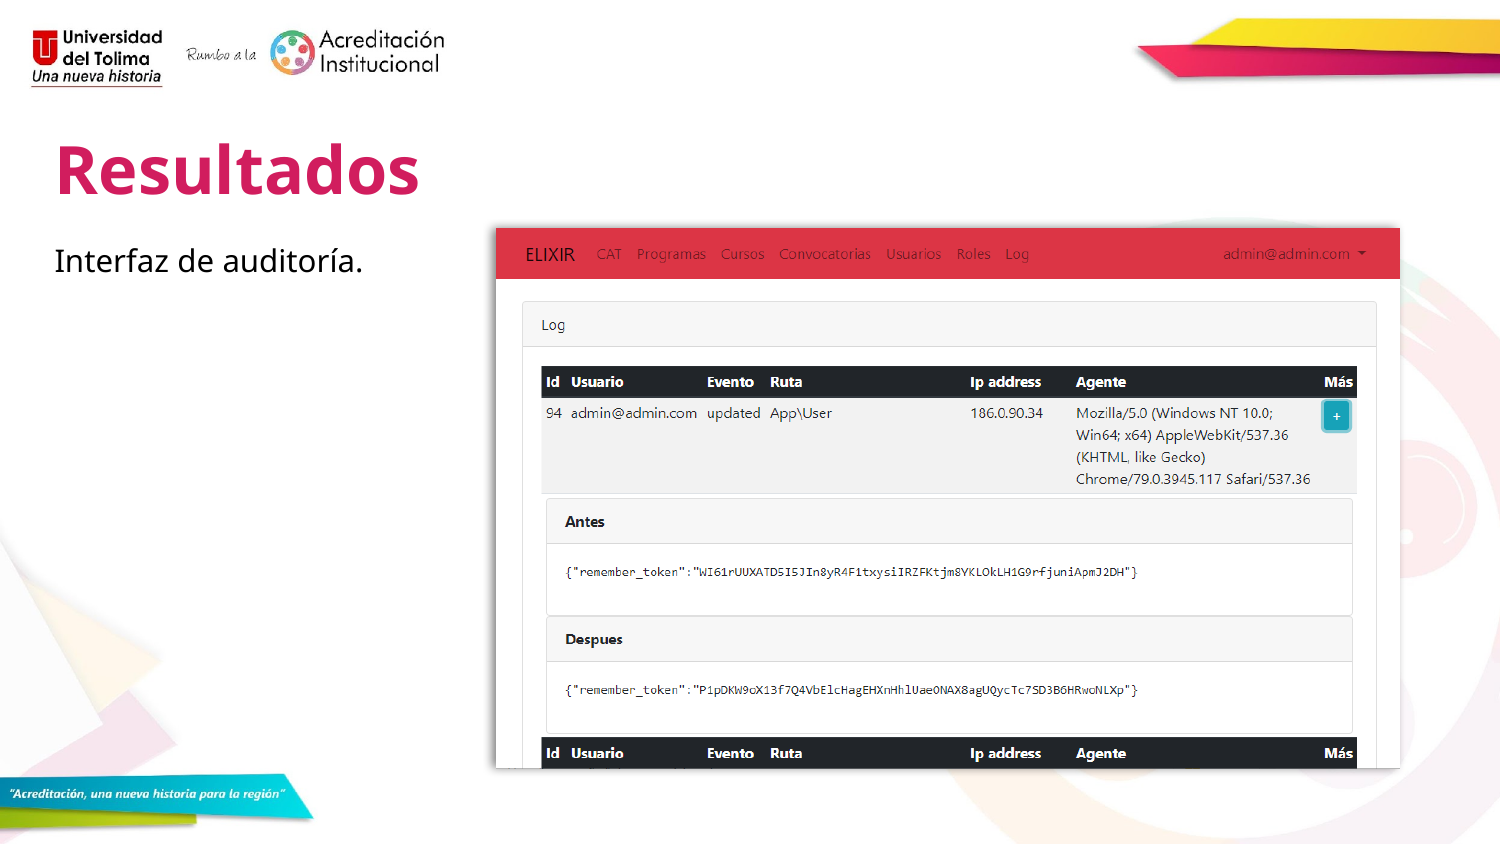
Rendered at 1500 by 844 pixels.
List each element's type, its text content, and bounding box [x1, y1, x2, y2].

text_box Interfaz de auditoría. [42, 234, 485, 568]
picture [0, 0, 1500, 844]
text_box Resultados [42, 128, 592, 217]
